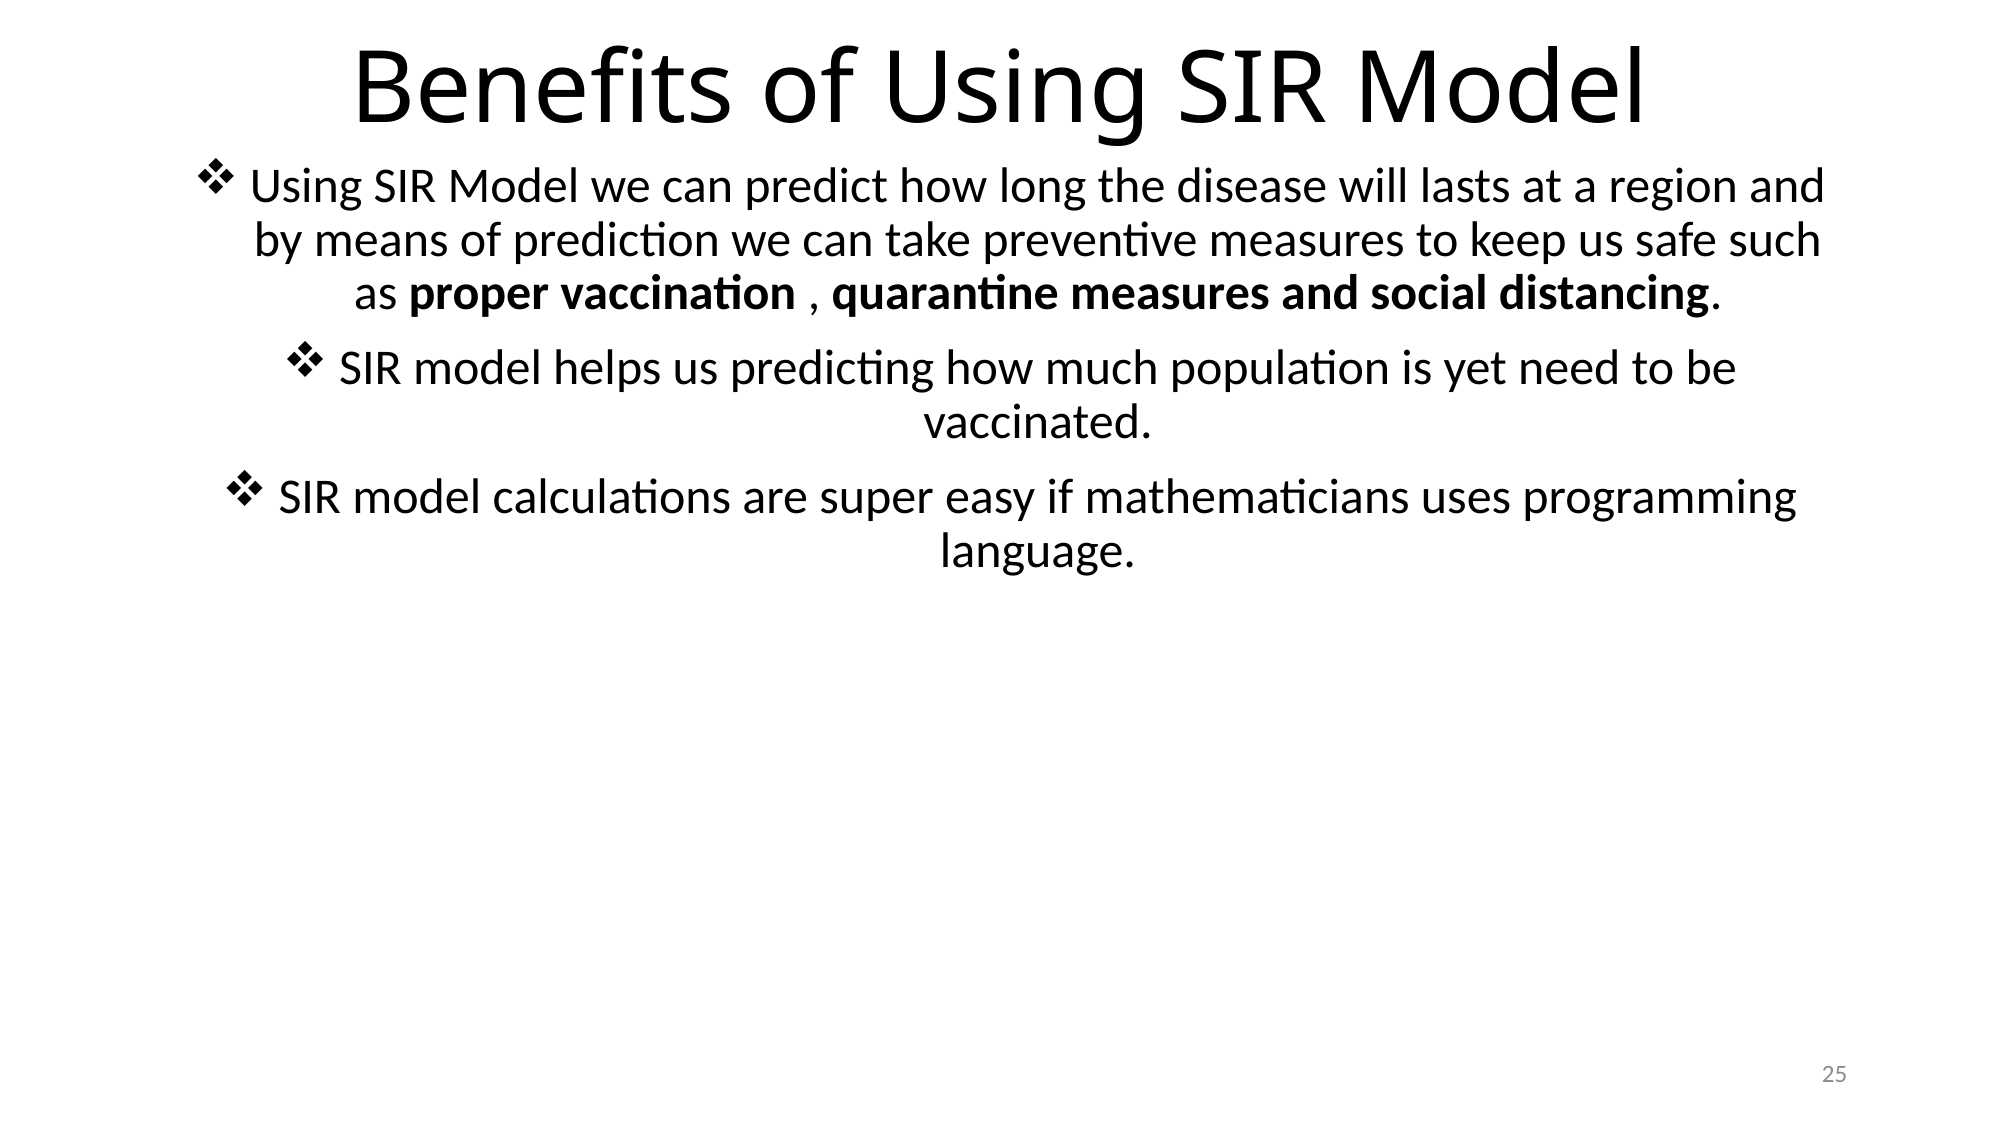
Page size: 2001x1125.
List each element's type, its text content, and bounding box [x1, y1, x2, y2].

title Benefits of Using SIR Model [249, 22, 1750, 151]
subtitle Using SIR Model we can predict how long the disease will lasts at a region and by means of prediction we can take preventive measures to keep us safe such as proper vaccination , quarantine measures and social distancing. SIR model helps us predicting how much population is yet need to be vaccinated. SIR model calculations are super easy if mathematicians uses programming language. [157, 151, 1863, 1028]
slide_number 25 [1412, 1042, 1863, 1103]
